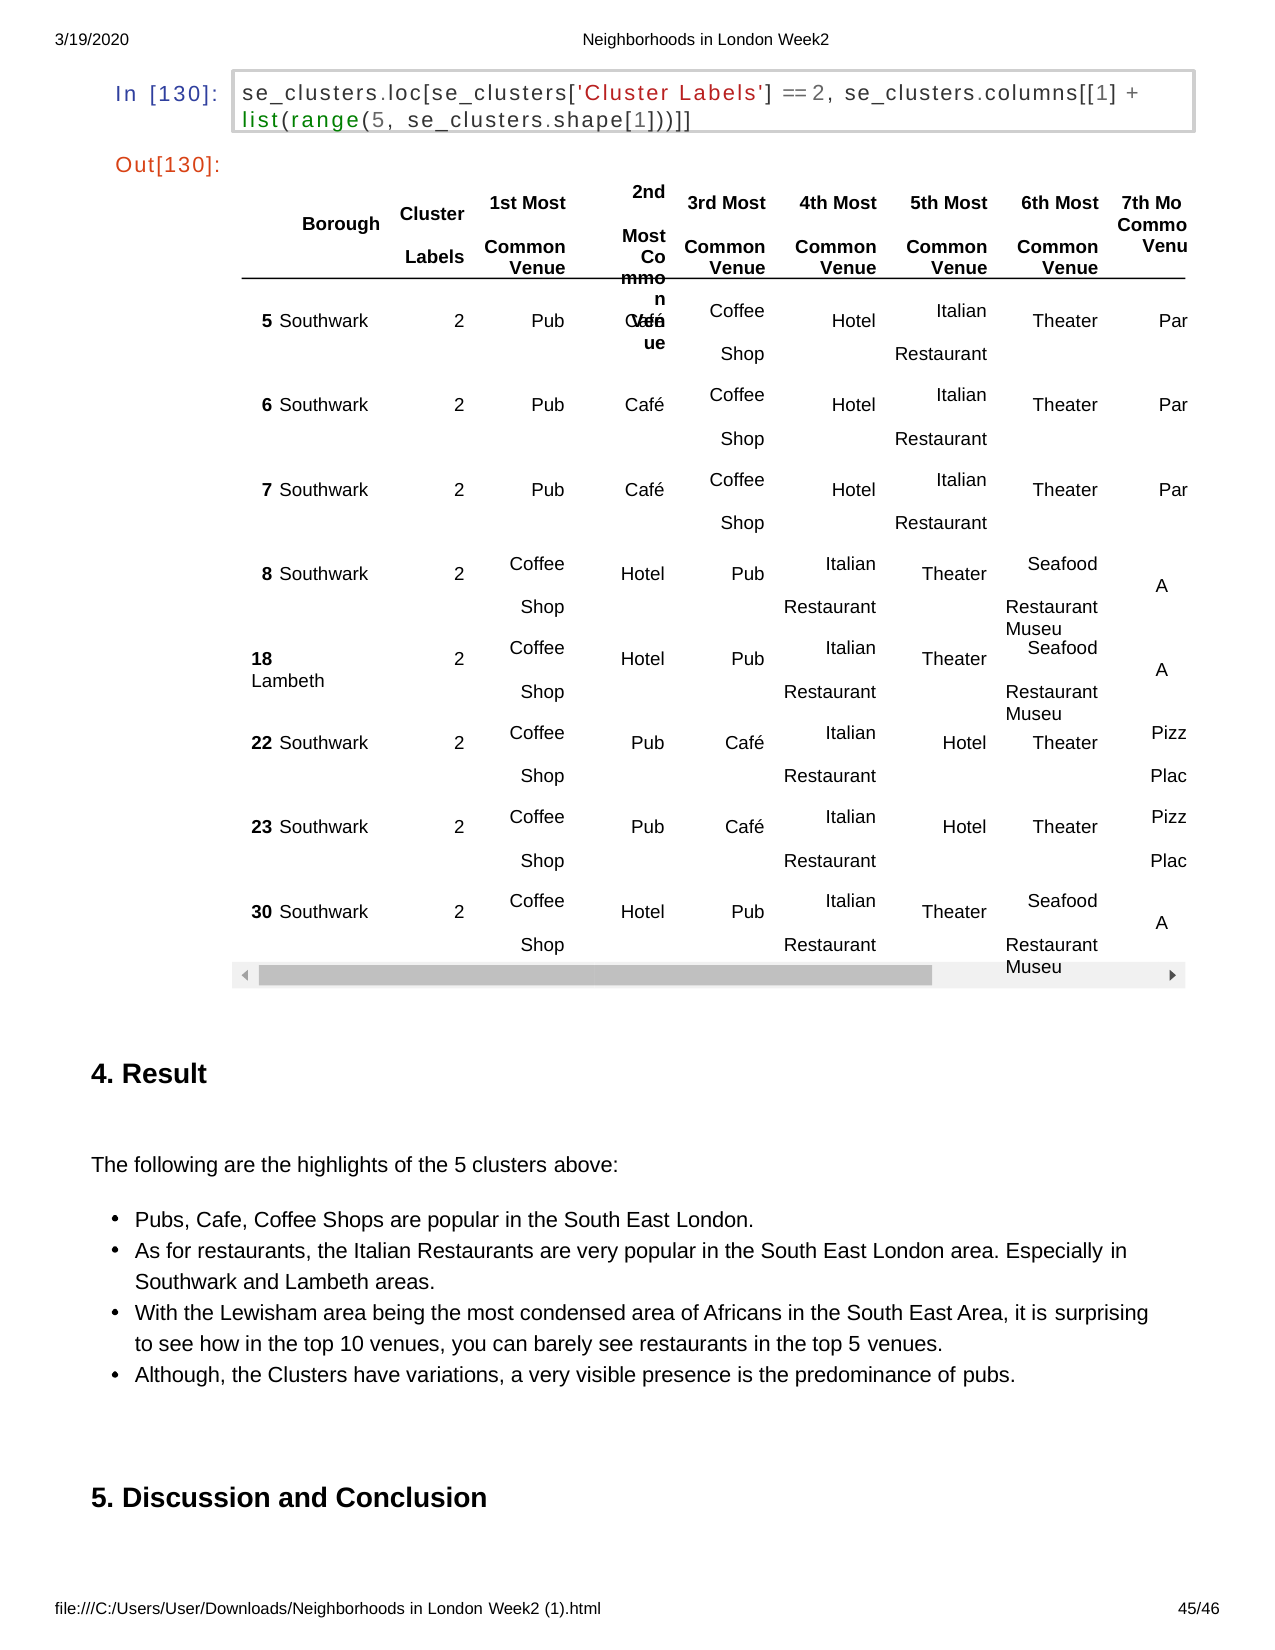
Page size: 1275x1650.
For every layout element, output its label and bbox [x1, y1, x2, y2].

text_box [919, 559, 989, 585]
text_box [452, 559, 467, 585]
text_box [729, 559, 767, 585]
text_box [1030, 306, 1100, 332]
text_box [249, 897, 383, 922]
text_box [729, 897, 767, 922]
text_box [722, 812, 767, 838]
text_box [707, 295, 767, 365]
text_box [622, 391, 667, 416]
text_box [781, 886, 878, 956]
text_box [113, 149, 226, 178]
text_box [52, 27, 132, 50]
text_box [707, 380, 767, 449]
slide_number [1171, 1597, 1222, 1650]
text_box [241, 177, 1186, 354]
text_box [1148, 802, 1190, 871]
text_box [629, 728, 667, 754]
text_box [249, 812, 383, 838]
text_box [707, 464, 767, 534]
text_box [829, 306, 878, 332]
text_box [529, 306, 567, 332]
text_box [781, 633, 878, 703]
text_box [919, 897, 989, 922]
text_box [529, 475, 567, 500]
text_box [452, 644, 467, 669]
text_box [892, 464, 989, 534]
text_box [259, 559, 383, 585]
text_box [892, 380, 989, 449]
text_box [452, 475, 467, 500]
text_box [507, 886, 567, 956]
text_box [507, 717, 567, 787]
text_box [1114, 188, 1189, 257]
text_box [618, 644, 667, 669]
text_box [113, 77, 226, 106]
text_box [1030, 812, 1100, 838]
text_box [452, 391, 467, 416]
text_box [249, 728, 383, 754]
footer [53, 1597, 602, 1650]
text_box [729, 644, 767, 669]
text_box [507, 633, 567, 703]
text_box [580, 27, 832, 50]
text_box [452, 728, 467, 754]
text_box [618, 559, 667, 585]
text_box [397, 198, 467, 268]
text_box [1156, 391, 1191, 416]
text_box [529, 391, 567, 416]
text_box [88, 1477, 494, 1513]
text_box [1030, 728, 1100, 754]
text_box [1030, 391, 1100, 416]
text_box [1030, 475, 1100, 500]
text_box [1156, 475, 1191, 500]
text_box [231, 886, 1189, 989]
text_box [88, 1053, 1165, 1388]
text_box [919, 644, 989, 669]
text_box [829, 475, 878, 500]
text_box [618, 897, 667, 922]
text_box [452, 897, 467, 922]
text_box [781, 717, 878, 787]
text_box [892, 295, 989, 365]
text_box [629, 812, 667, 838]
text_box [259, 391, 383, 416]
text_box [622, 475, 667, 500]
text_box [781, 548, 878, 618]
text_box [300, 209, 383, 235]
text_box [507, 548, 567, 618]
text_box [940, 728, 989, 754]
text_box [259, 306, 383, 332]
text_box [829, 391, 878, 416]
text_box [259, 475, 383, 500]
text_box [507, 802, 567, 871]
text_box [452, 306, 467, 332]
text_box [233, 70, 1194, 132]
text_box [940, 812, 989, 838]
text_box [781, 802, 878, 871]
text_box [1003, 548, 1190, 787]
text_box [452, 812, 467, 838]
text_box [1156, 306, 1191, 332]
text_box [722, 728, 767, 754]
text_box [249, 644, 383, 692]
